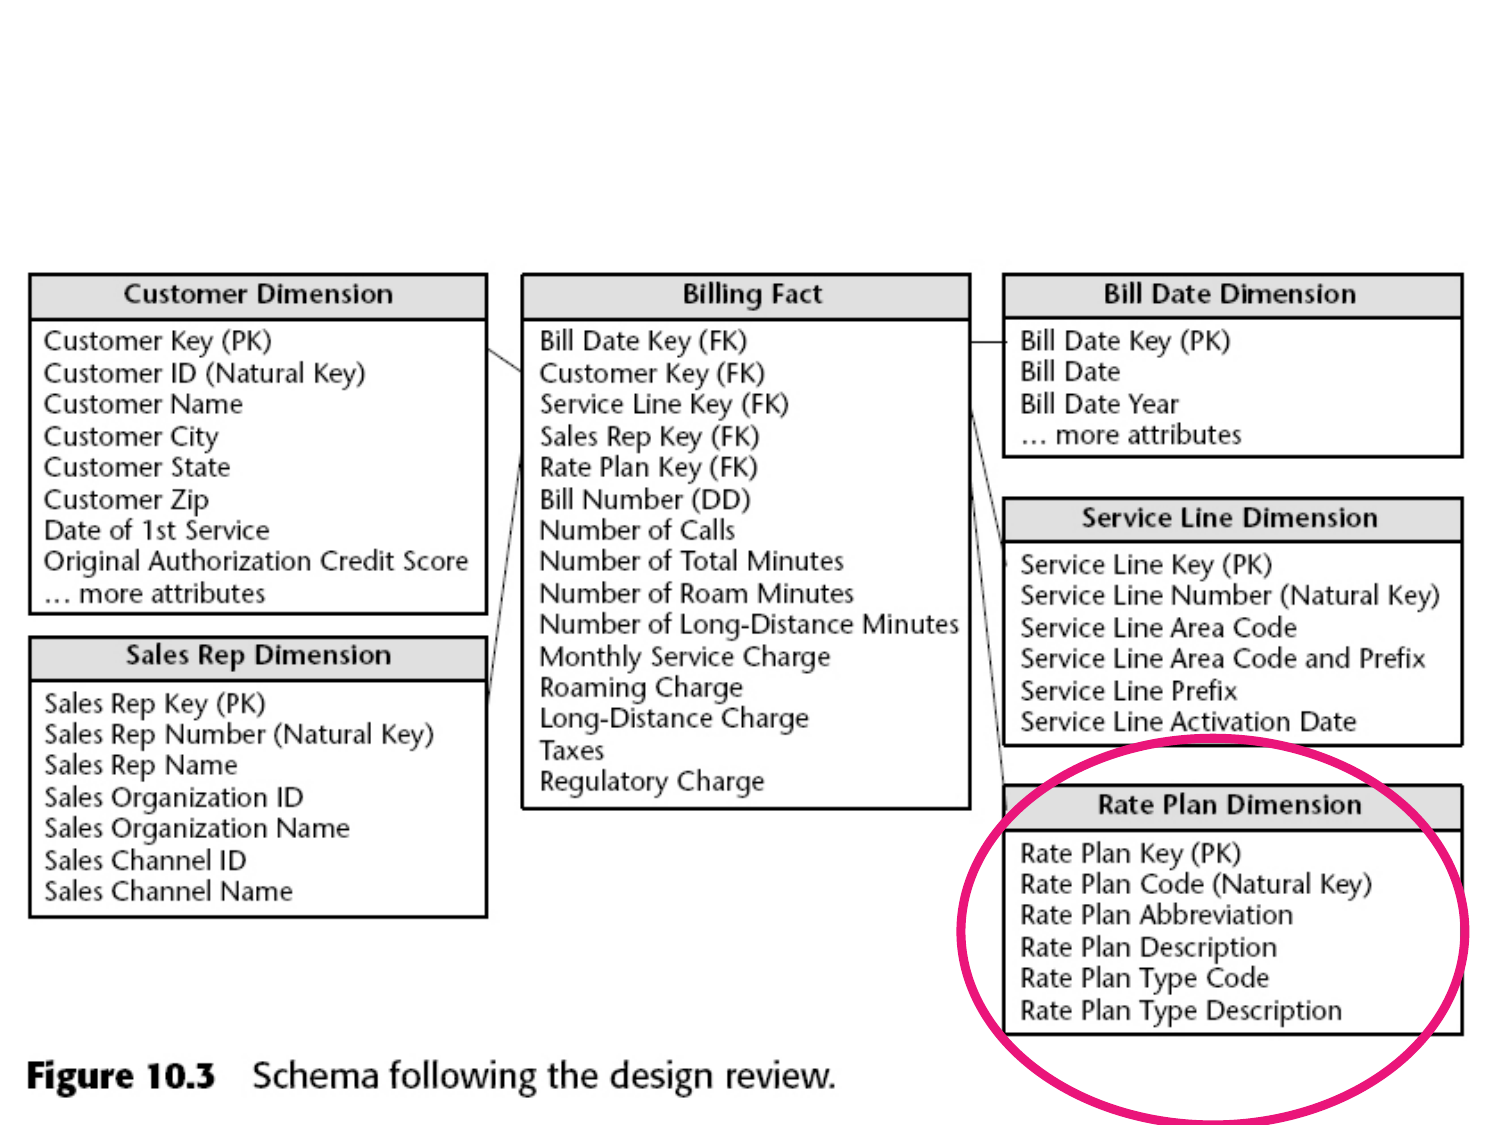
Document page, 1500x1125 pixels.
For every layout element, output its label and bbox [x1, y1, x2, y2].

list [0, 245, 1500, 1125]
